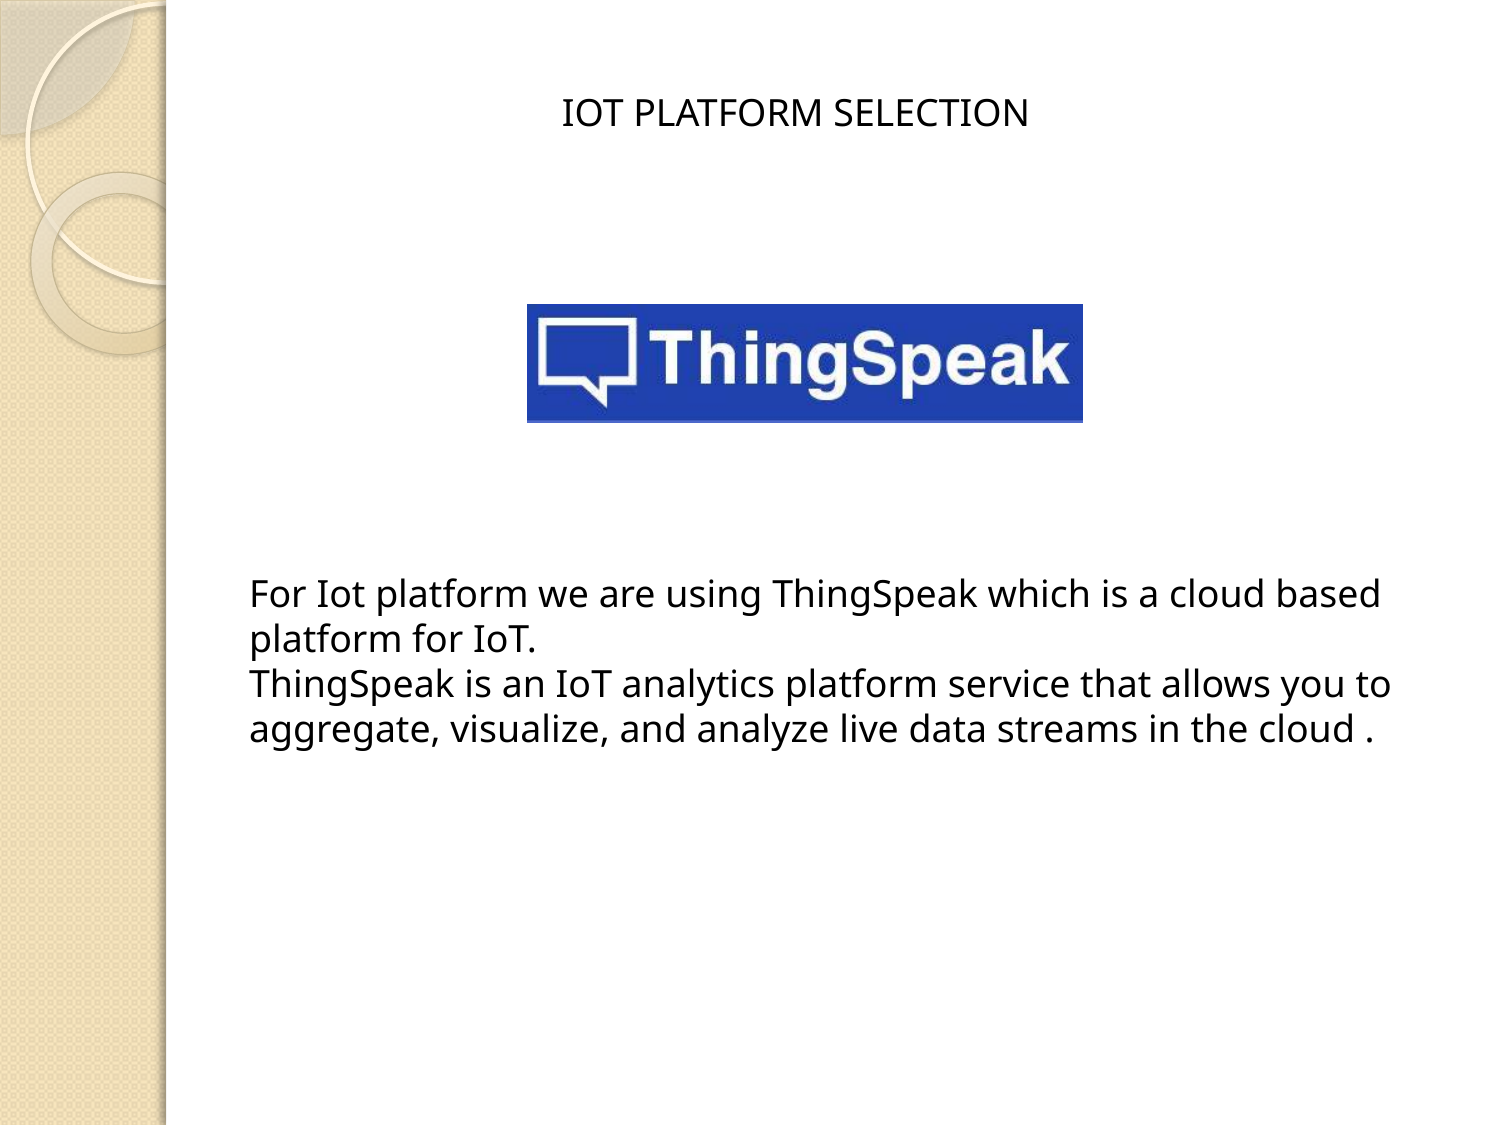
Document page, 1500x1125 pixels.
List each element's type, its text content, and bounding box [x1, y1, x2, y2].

text_box For Iot platform we are using ThingSpeak which is a cloud based platform for IoT. ThingSpeak is an IoT analytics platform service that allows you to aggregate, visualize, and analyze live data streams in the cloud . [234, 562, 1430, 758]
text_box IOT PLATFORM SELECTION [547, 81, 1055, 142]
picture [527, 304, 1083, 423]
